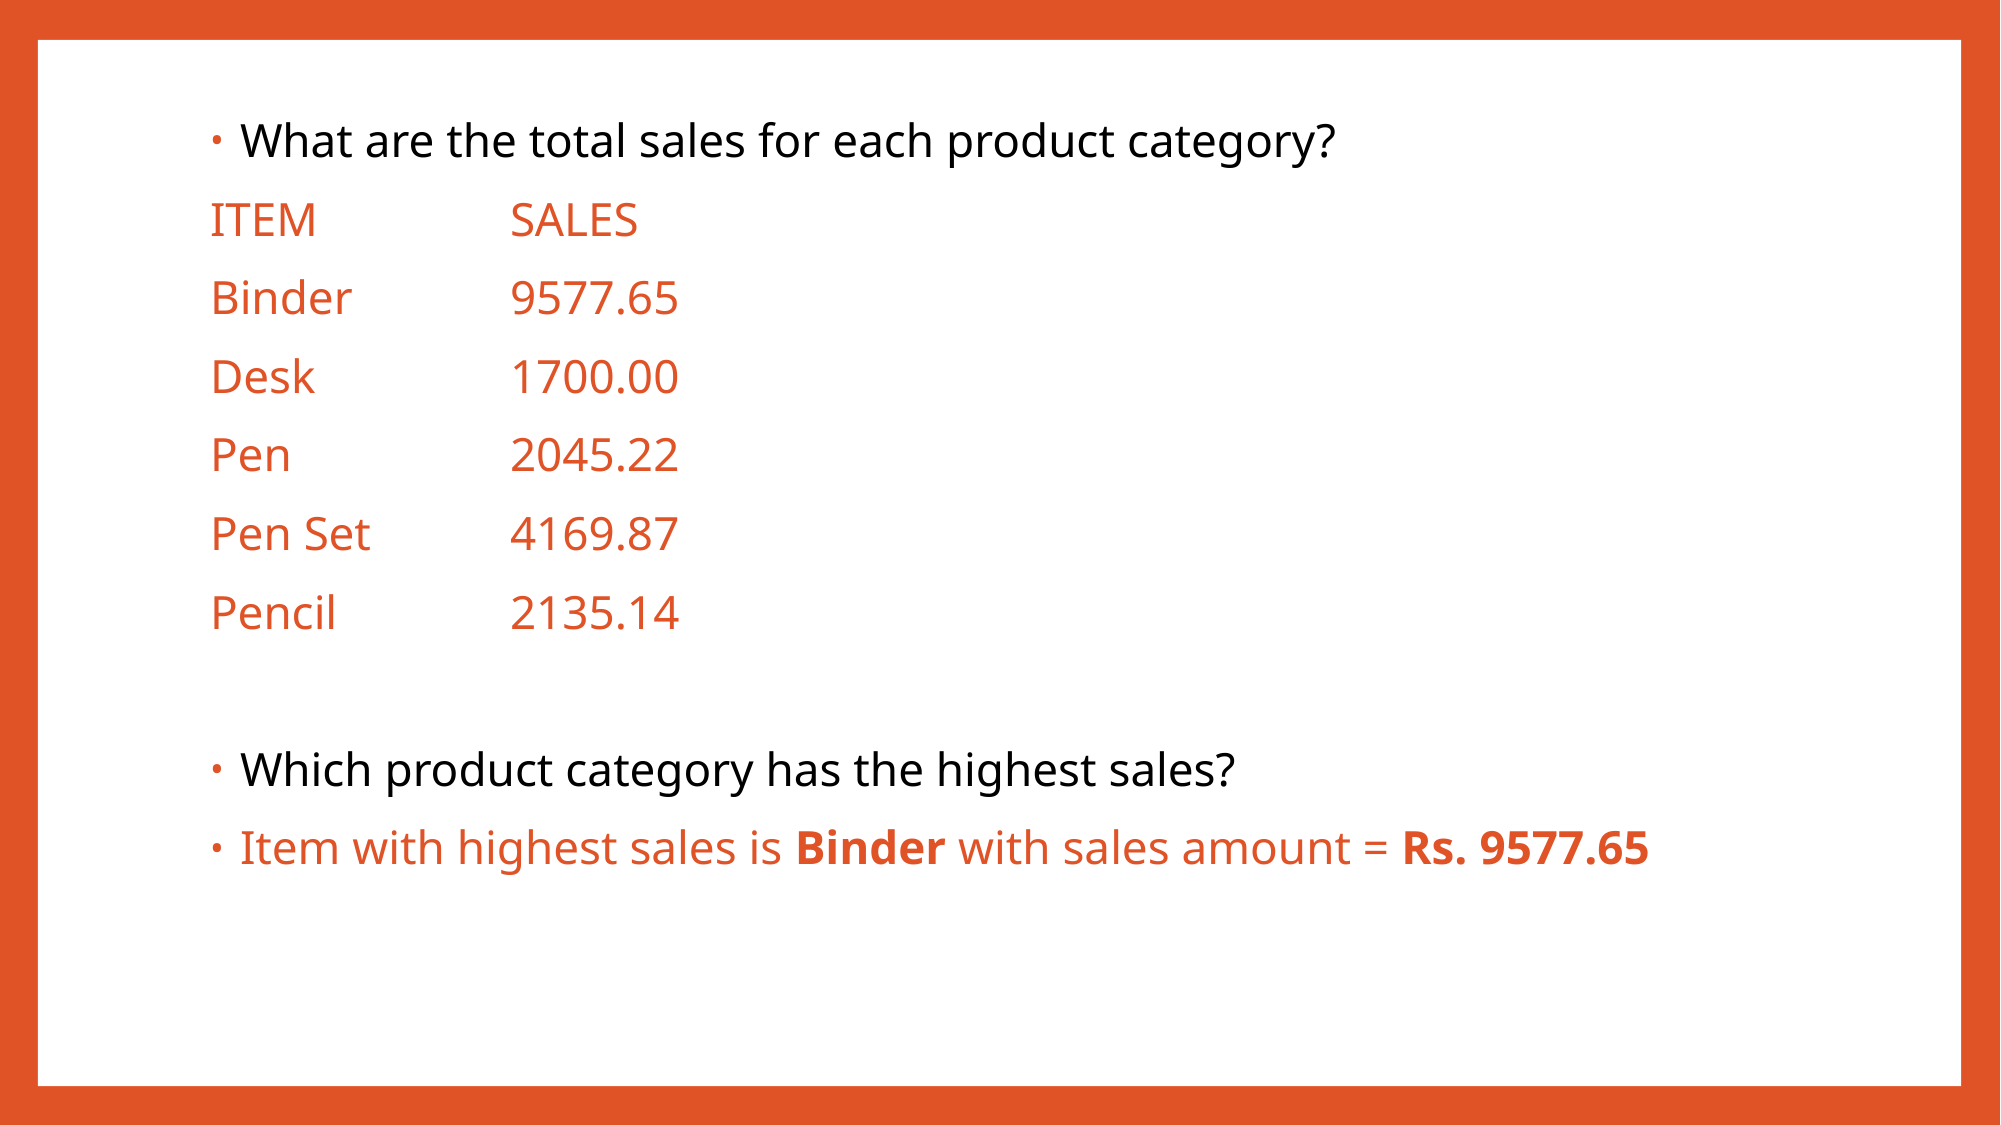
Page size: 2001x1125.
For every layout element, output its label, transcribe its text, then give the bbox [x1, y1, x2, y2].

list What are the total sales for each product category? ITEM SALES Binder 9577.65 Desk 1700.00 Pen 2045.22 Pen Set 4169.87 Pencil 2135.14 Which product category has the highest sales? Item with highest sales is Binder with sales amount = Rs. 9577.65 [187, 110, 1808, 1000]
